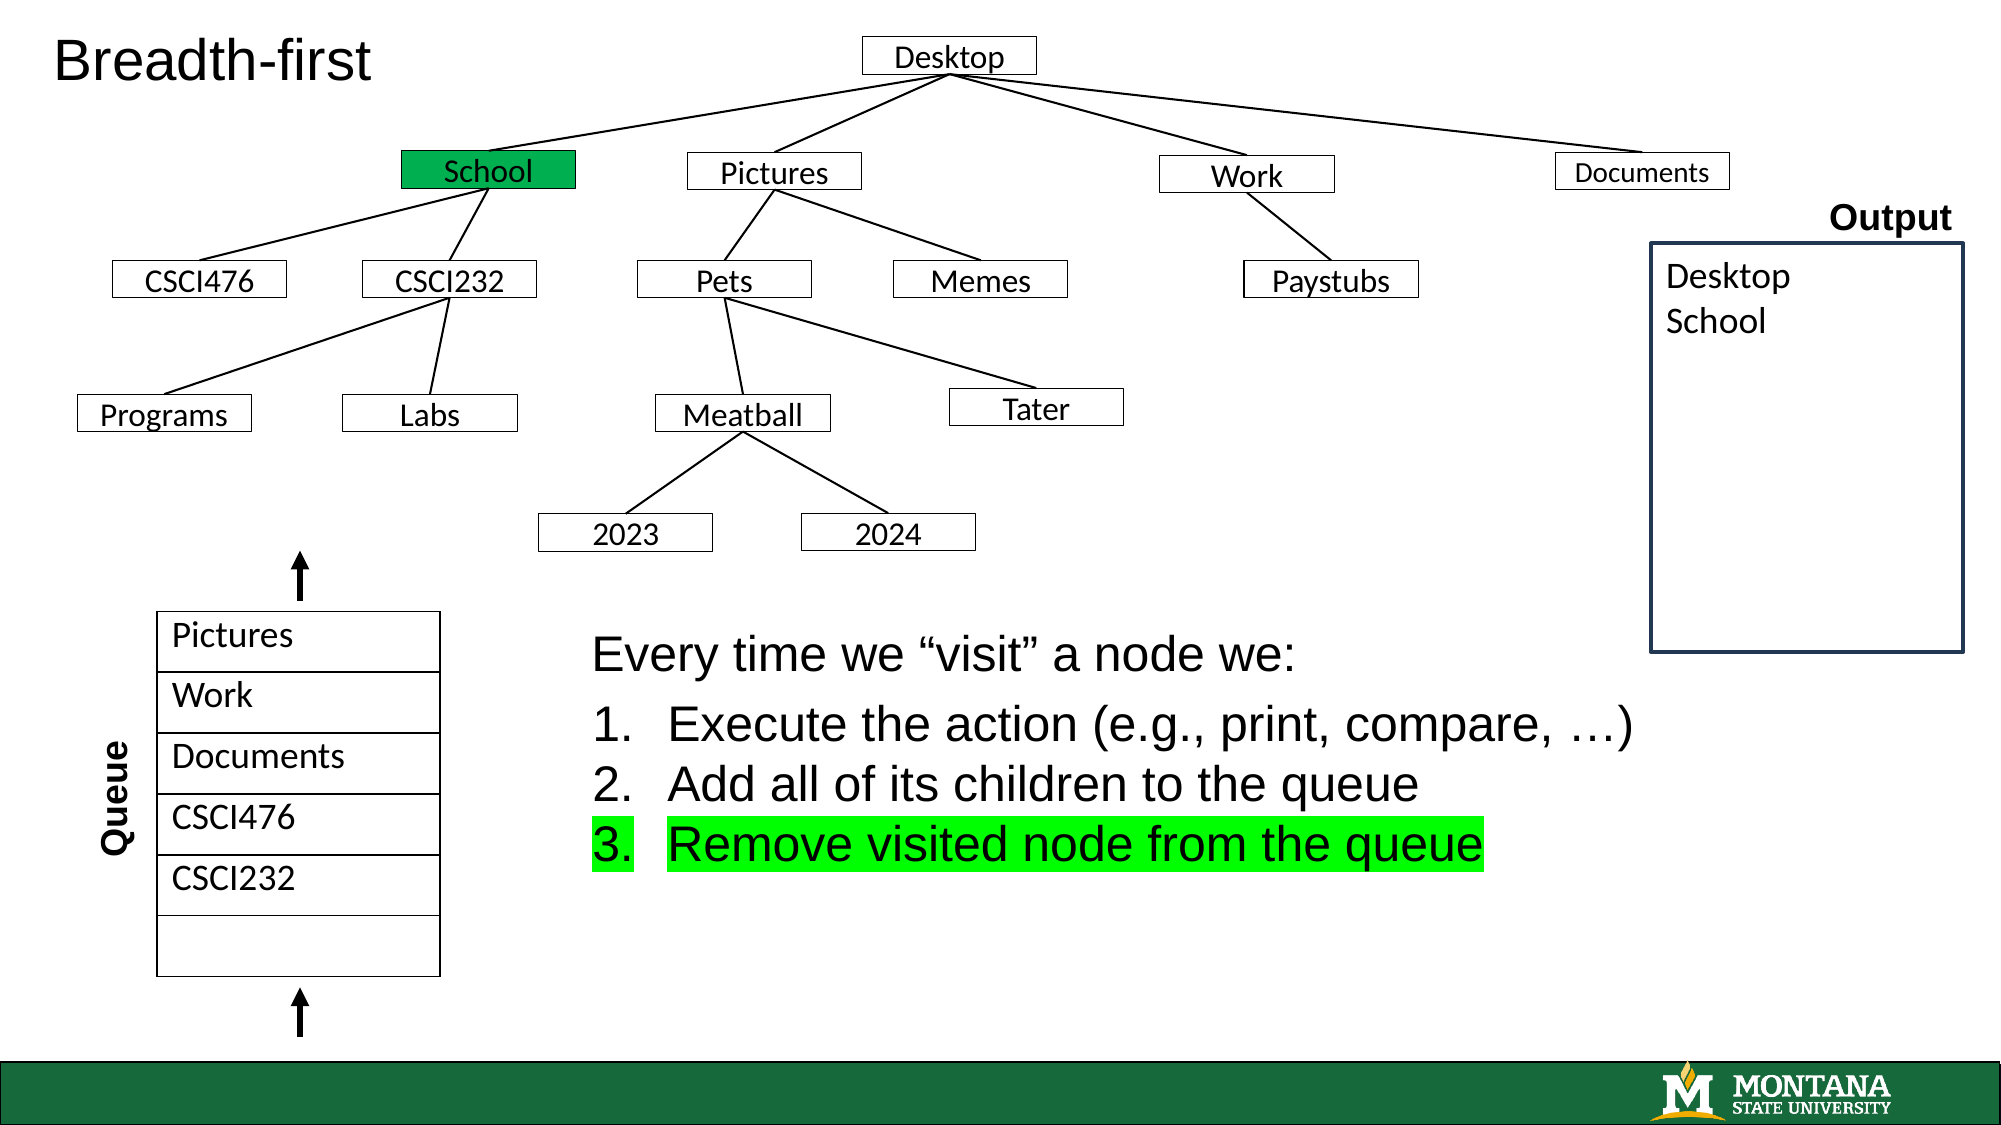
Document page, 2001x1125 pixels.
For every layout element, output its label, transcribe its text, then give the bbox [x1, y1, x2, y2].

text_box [1892, 1060, 2000, 1125]
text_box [724, 297, 1037, 389]
text_box Execute the action (e.g., print, compare, …) Add all of its children to the queue Remove visited node from the queue [577, 683, 1651, 879]
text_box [774, 189, 982, 261]
text_box Desktop [860, 35, 1039, 71]
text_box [742, 431, 889, 514]
table_cell CSCI476 [158, 795, 439, 854]
text_box Pictures [685, 158, 864, 192]
text_box Breadth-first [39, 15, 388, 100]
text_box School [400, 149, 578, 190]
text_box Output [1814, 185, 1968, 246]
text_box Every time we “visit” a node we: [576, 614, 1313, 690]
text_box Documents [1553, 150, 1731, 192]
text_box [949, 73, 1643, 153]
table_cell Documents [158, 734, 439, 793]
table_cell [158, 916, 439, 976]
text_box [625, 431, 740, 514]
text_box Paystubs [1242, 258, 1420, 300]
text_box Tater [947, 386, 1125, 428]
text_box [1246, 192, 1332, 261]
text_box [199, 187, 449, 261]
text_box CSCI476 [110, 258, 289, 300]
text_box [774, 73, 947, 153]
text_box Meatball [654, 392, 832, 430]
text_box Pets [635, 258, 814, 300]
picture [1649, 1060, 1892, 1122]
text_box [429, 297, 450, 395]
table_header Pictures [158, 612, 439, 671]
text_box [488, 73, 774, 151]
table_cell CSCI232 [158, 856, 439, 915]
table_cell Work [158, 673, 439, 732]
text_box CSCI232 [360, 258, 539, 300]
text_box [0, 1060, 1647, 1125]
text_box Desktop School [1649, 241, 1965, 654]
text_box Programs [75, 392, 253, 434]
text_box Memes [892, 258, 1070, 300]
text_box Labs [341, 392, 519, 434]
text_box 2023 [536, 512, 715, 553]
text_box 2024 [799, 511, 977, 553]
text_box Work [1158, 161, 1336, 195]
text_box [724, 189, 774, 261]
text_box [449, 187, 489, 261]
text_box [163, 297, 429, 395]
text_box Queue [82, 725, 142, 873]
